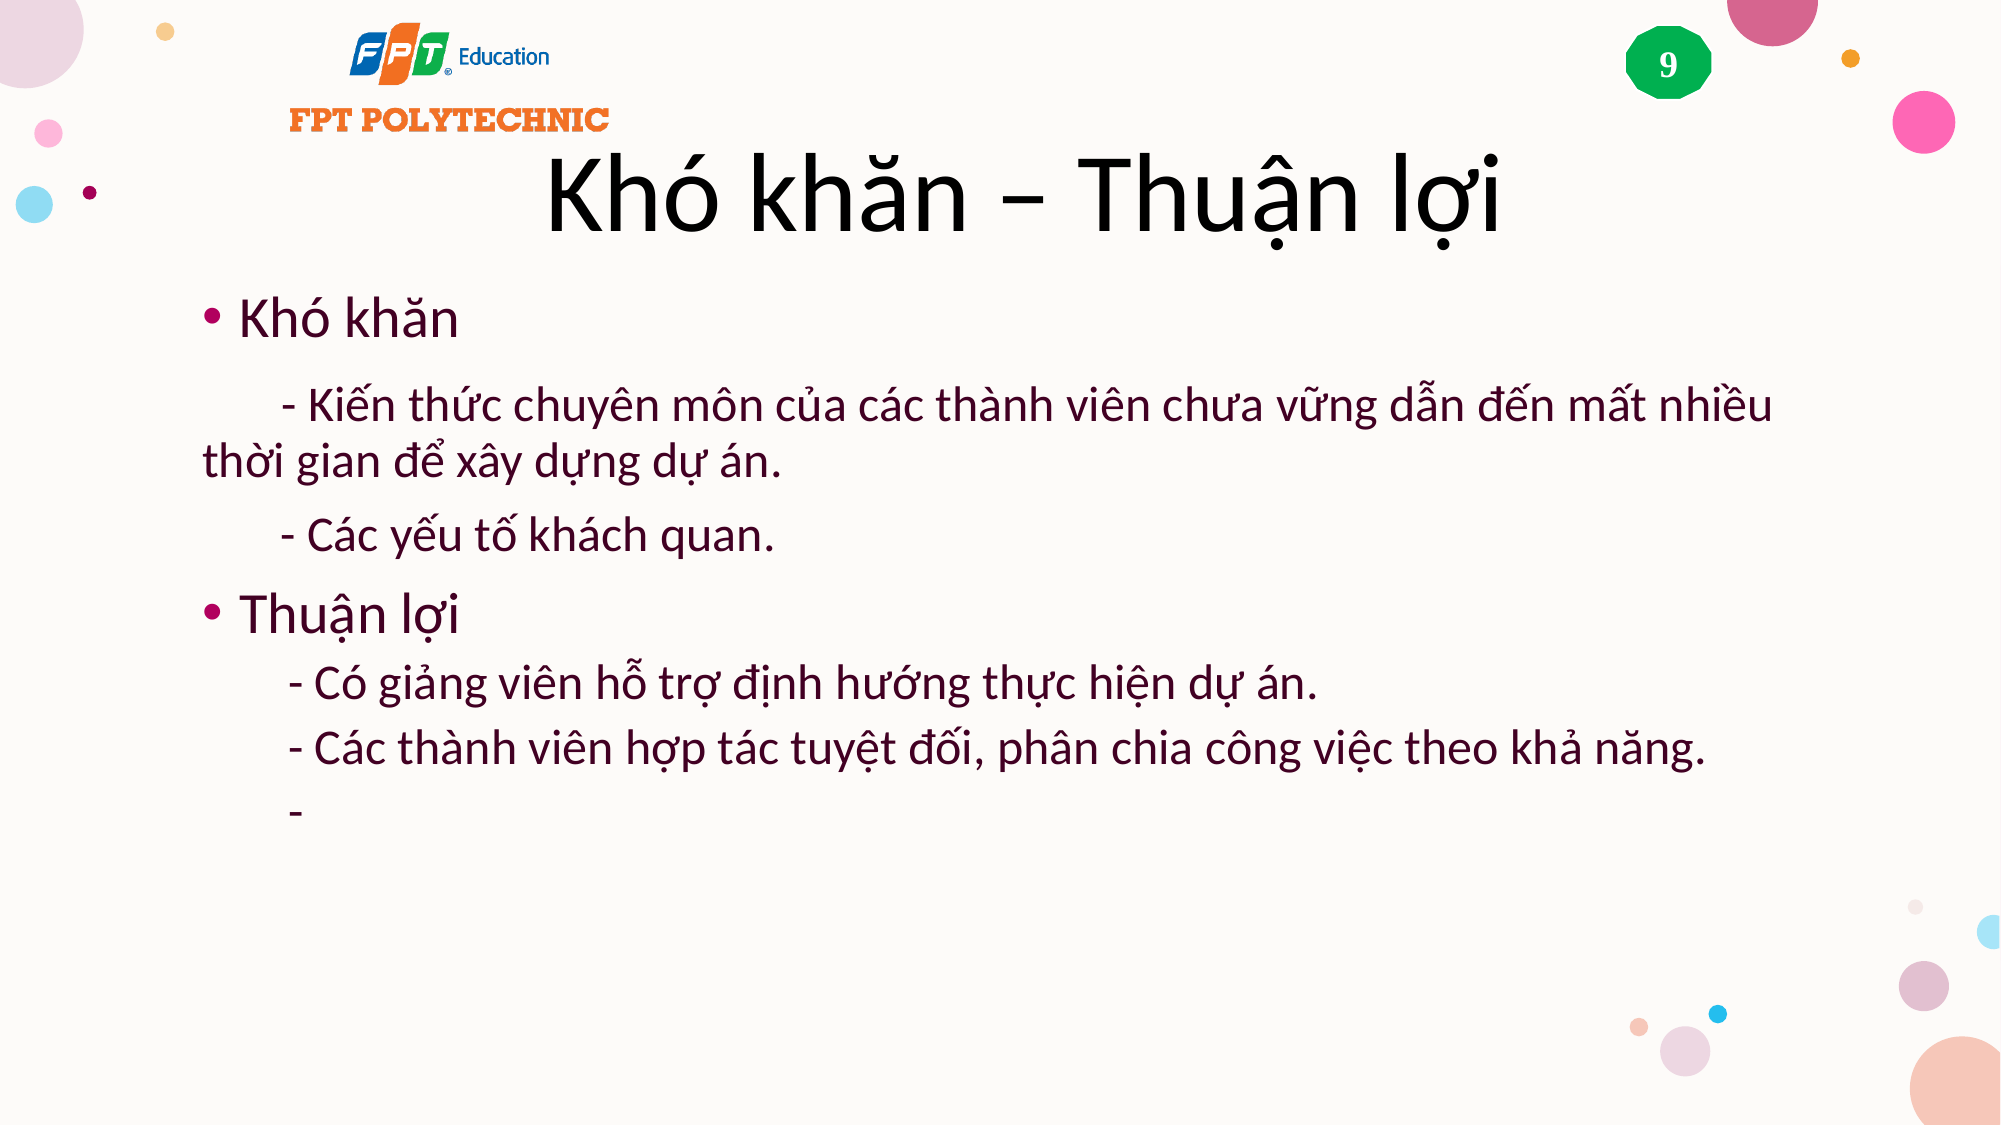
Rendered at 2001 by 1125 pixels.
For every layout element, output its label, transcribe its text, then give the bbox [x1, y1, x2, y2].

text_box 9 [1624, 32, 1713, 137]
text_box [1640, 23, 1698, 32]
picture [278, 12, 620, 142]
text_box Khó khăn – Thuận lợi [530, 111, 1521, 262]
list Khó khăn - Kiến thức chuyên môn của các thành viên chưa vững dẫn đến mất nhiều thời gian để xây dựng dự án. - Các yếu tố khách quan. Thuận lợi - Có giảng viên hỗ trợ định hướng thực hiện dự án. - Các thành viên hợp tác tuyệt đối, phân chia công việc theo khả năng. - [187, 279, 1841, 966]
